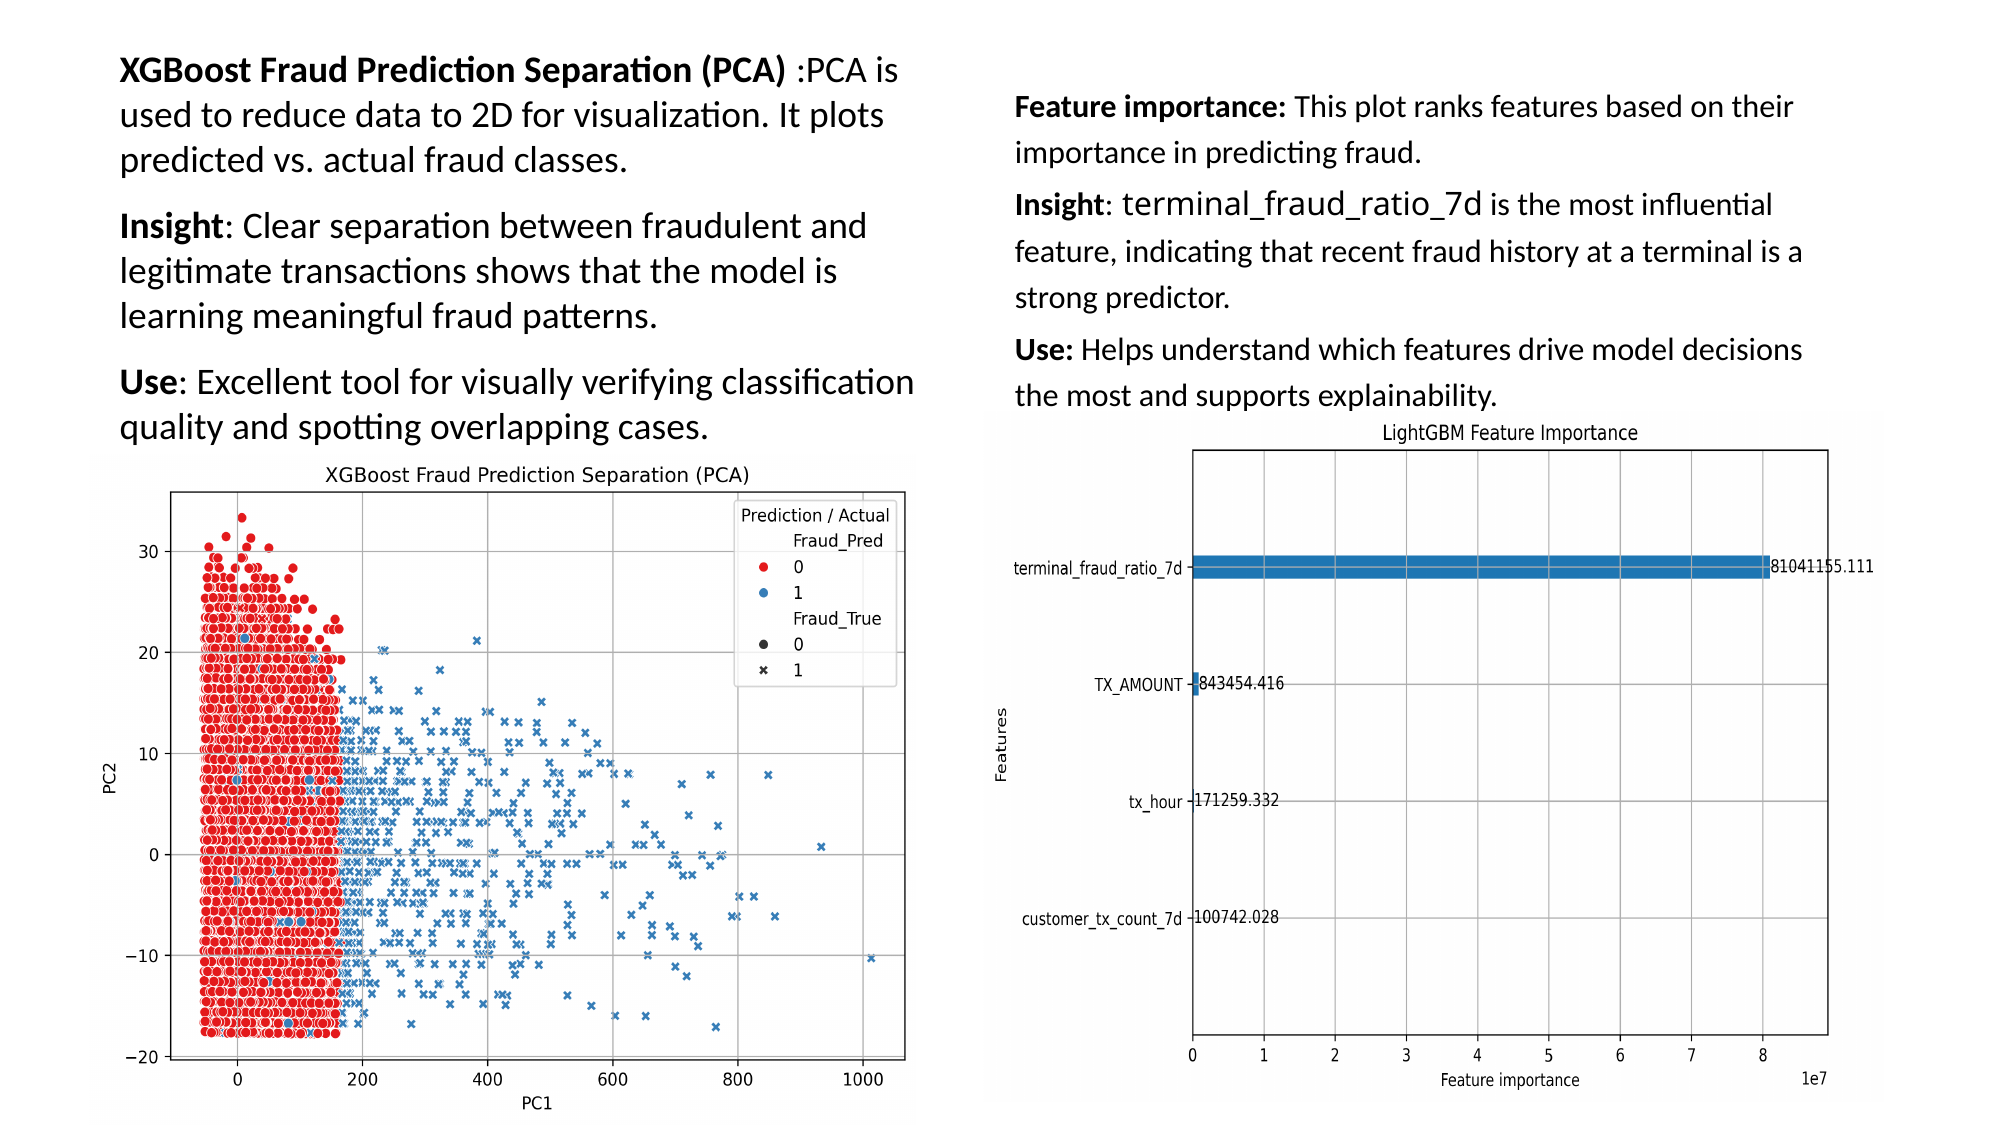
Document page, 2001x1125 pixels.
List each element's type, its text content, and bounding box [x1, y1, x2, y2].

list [983, 411, 1884, 1102]
list Feature importance: This plot ranks features based on their importance in predicting fraud. Insight: terminal_fraud_ratio_7d is the most influential feature, indicating that recent fraud history at a terminal is a strong predictor. Use: Helps understand which features drive model decisions the most and supports explainability. [999, 23, 1851, 411]
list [89, 454, 916, 1125]
list XGBoost Fraud Prediction Separation (PCA) :PCA is used to reduce data to 2D for visualization. It plots predicted vs. actual fraud classes. Insight: Clear separation between fraudulent and legitimate transactions shows that the model is learning meaningful fraud patterns. Use: Excellent tool for visually verifying classification quality and spotting overlapping cases. [104, 23, 951, 455]
